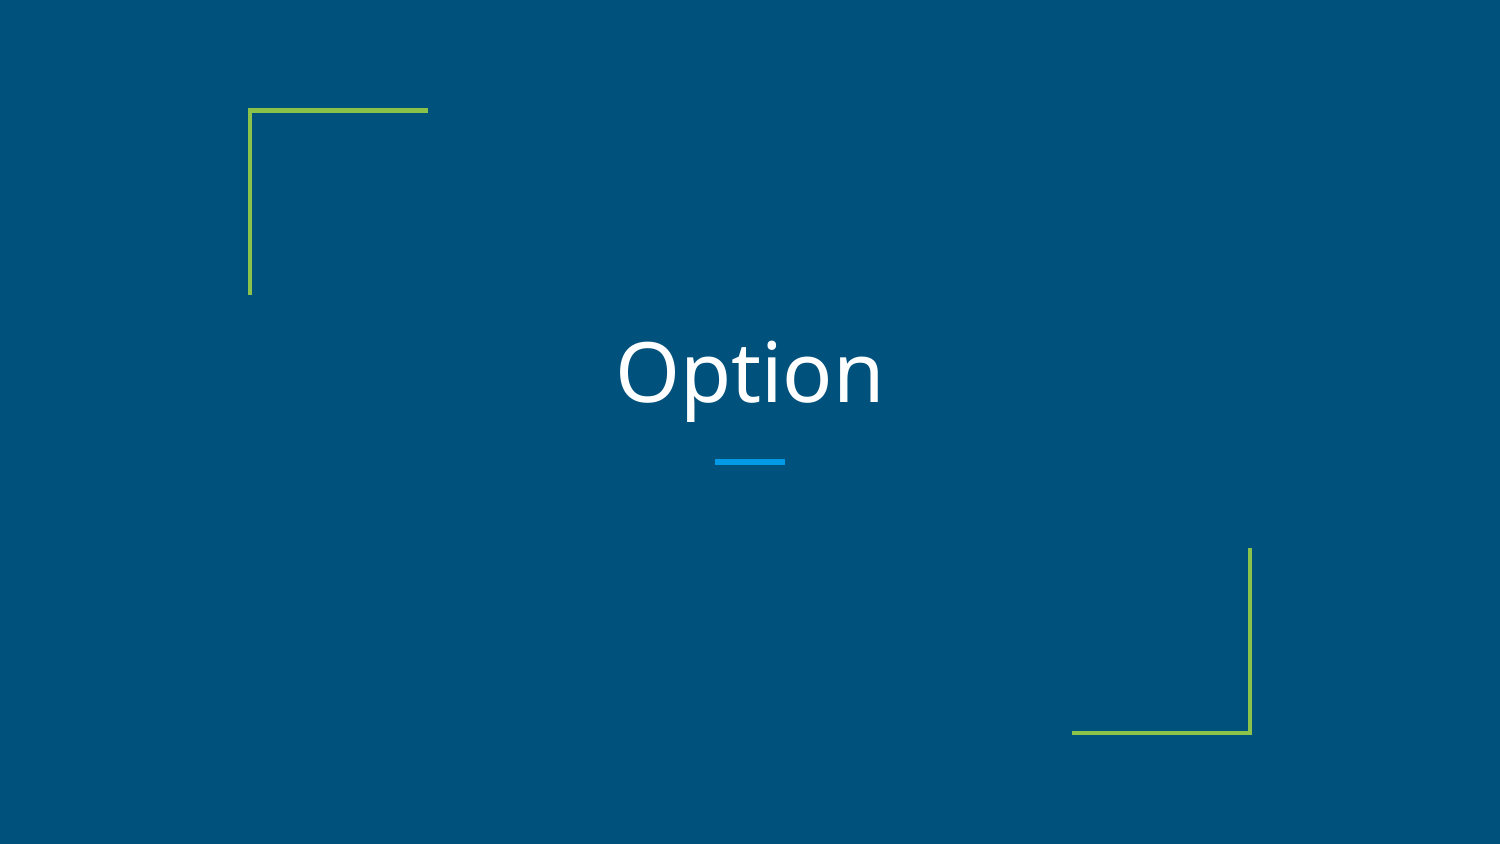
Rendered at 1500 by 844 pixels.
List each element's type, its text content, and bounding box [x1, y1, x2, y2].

title Option [275, 195, 1225, 435]
